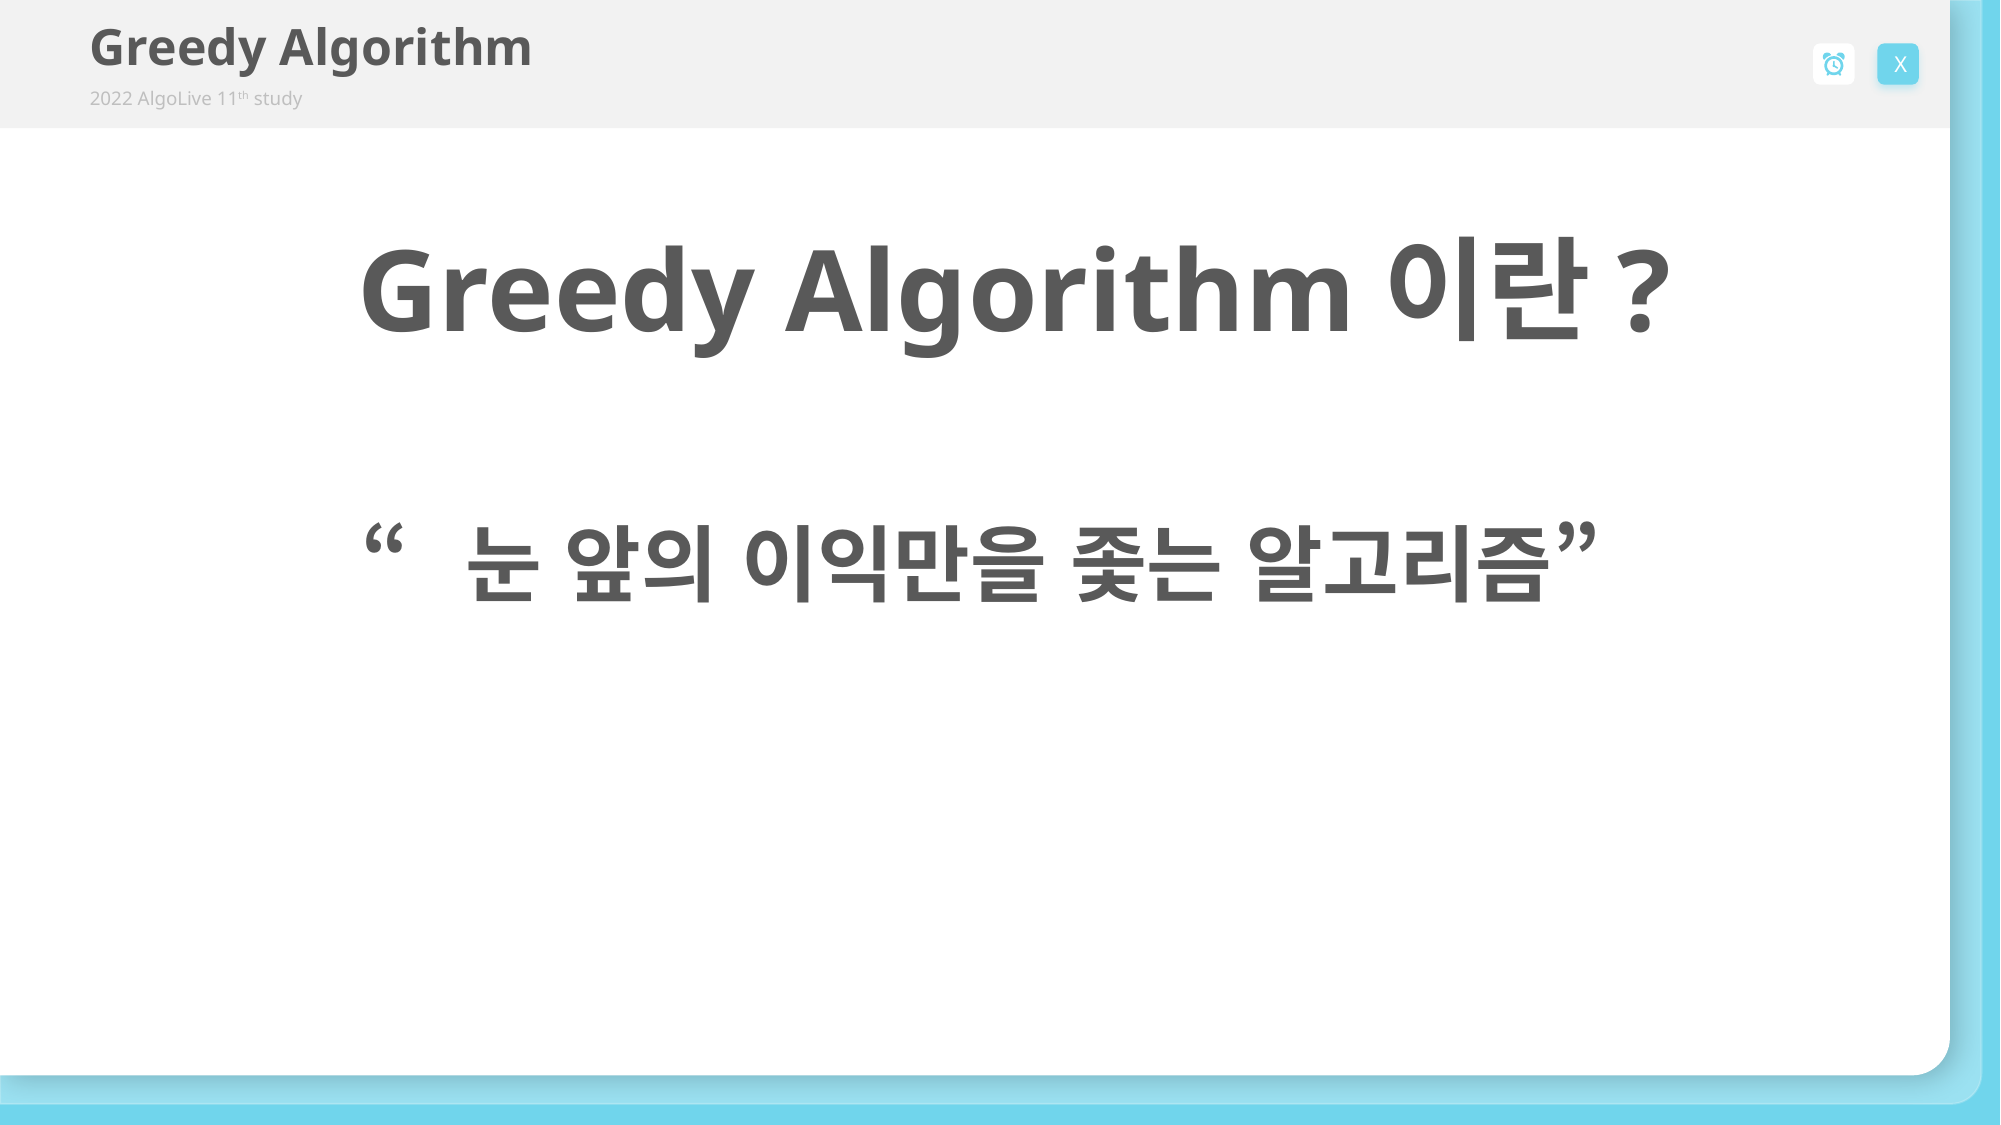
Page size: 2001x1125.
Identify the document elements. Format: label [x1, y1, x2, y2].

text_box [0, 0, 1982, 1104]
